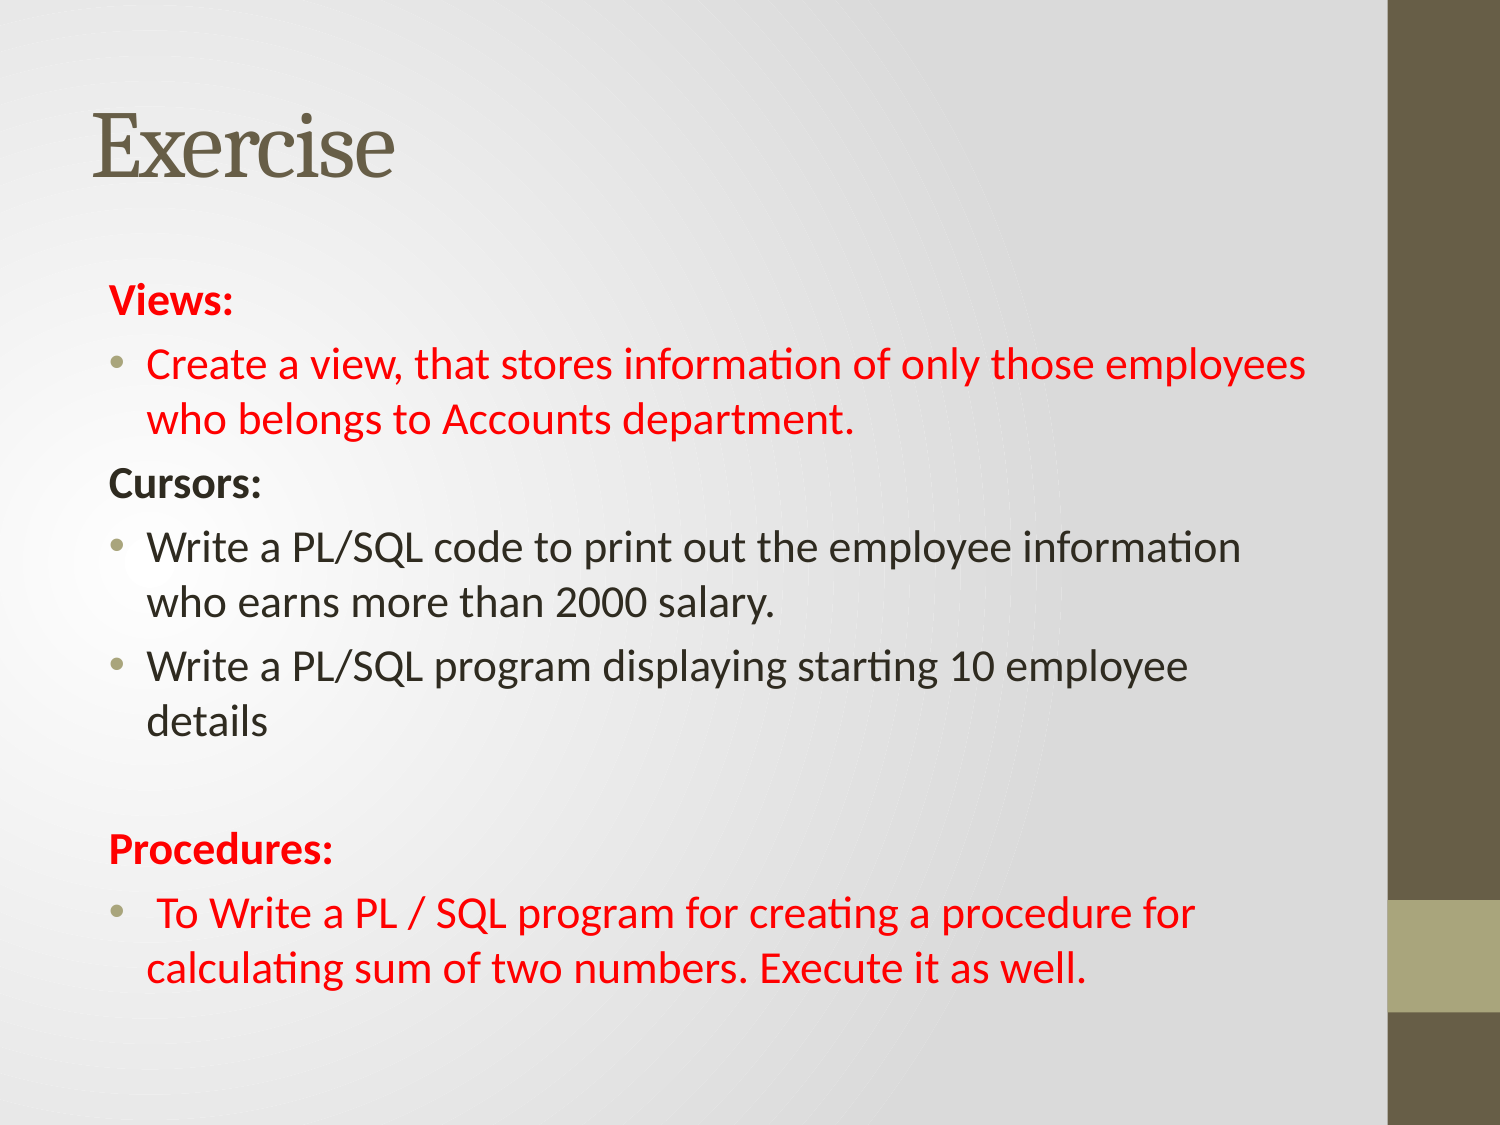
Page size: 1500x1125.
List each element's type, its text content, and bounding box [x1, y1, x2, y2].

title Exercise [75, 45, 1325, 233]
list Views: Create a view, that stores information of only those employees who belongs to Accounts department. Cursors: Write a PL/SQL code to print out the employee information who earns more than 2000 salary. Write a PL/SQL program displaying starting 10 employee details Procedures: To Write a PL / SQL program for creating a procedure for calculating sum of two numbers. Execute it as well. [75, 262, 1325, 1050]
